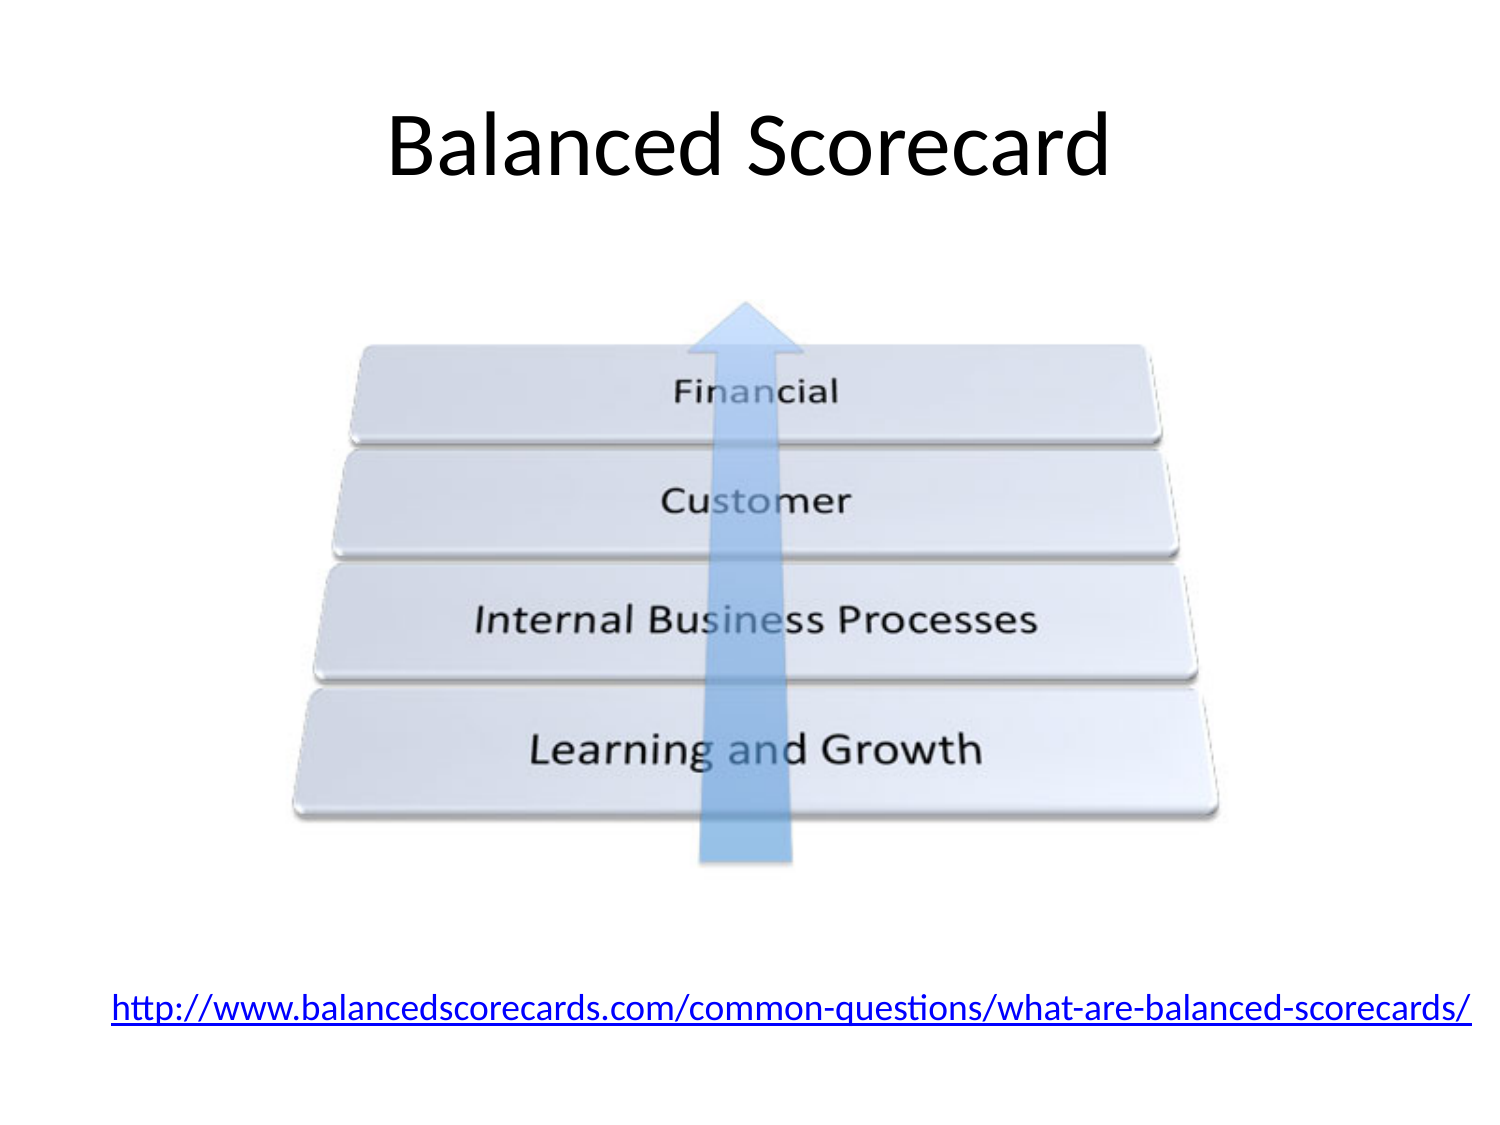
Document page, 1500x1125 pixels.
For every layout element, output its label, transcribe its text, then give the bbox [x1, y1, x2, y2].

text_box http://www.balancedscorecards.com/common-questions/what-are-balanced-scorecards/ [96, 975, 1488, 1036]
picture [241, 255, 1271, 918]
title Balanced Scorecard [75, 45, 1425, 233]
